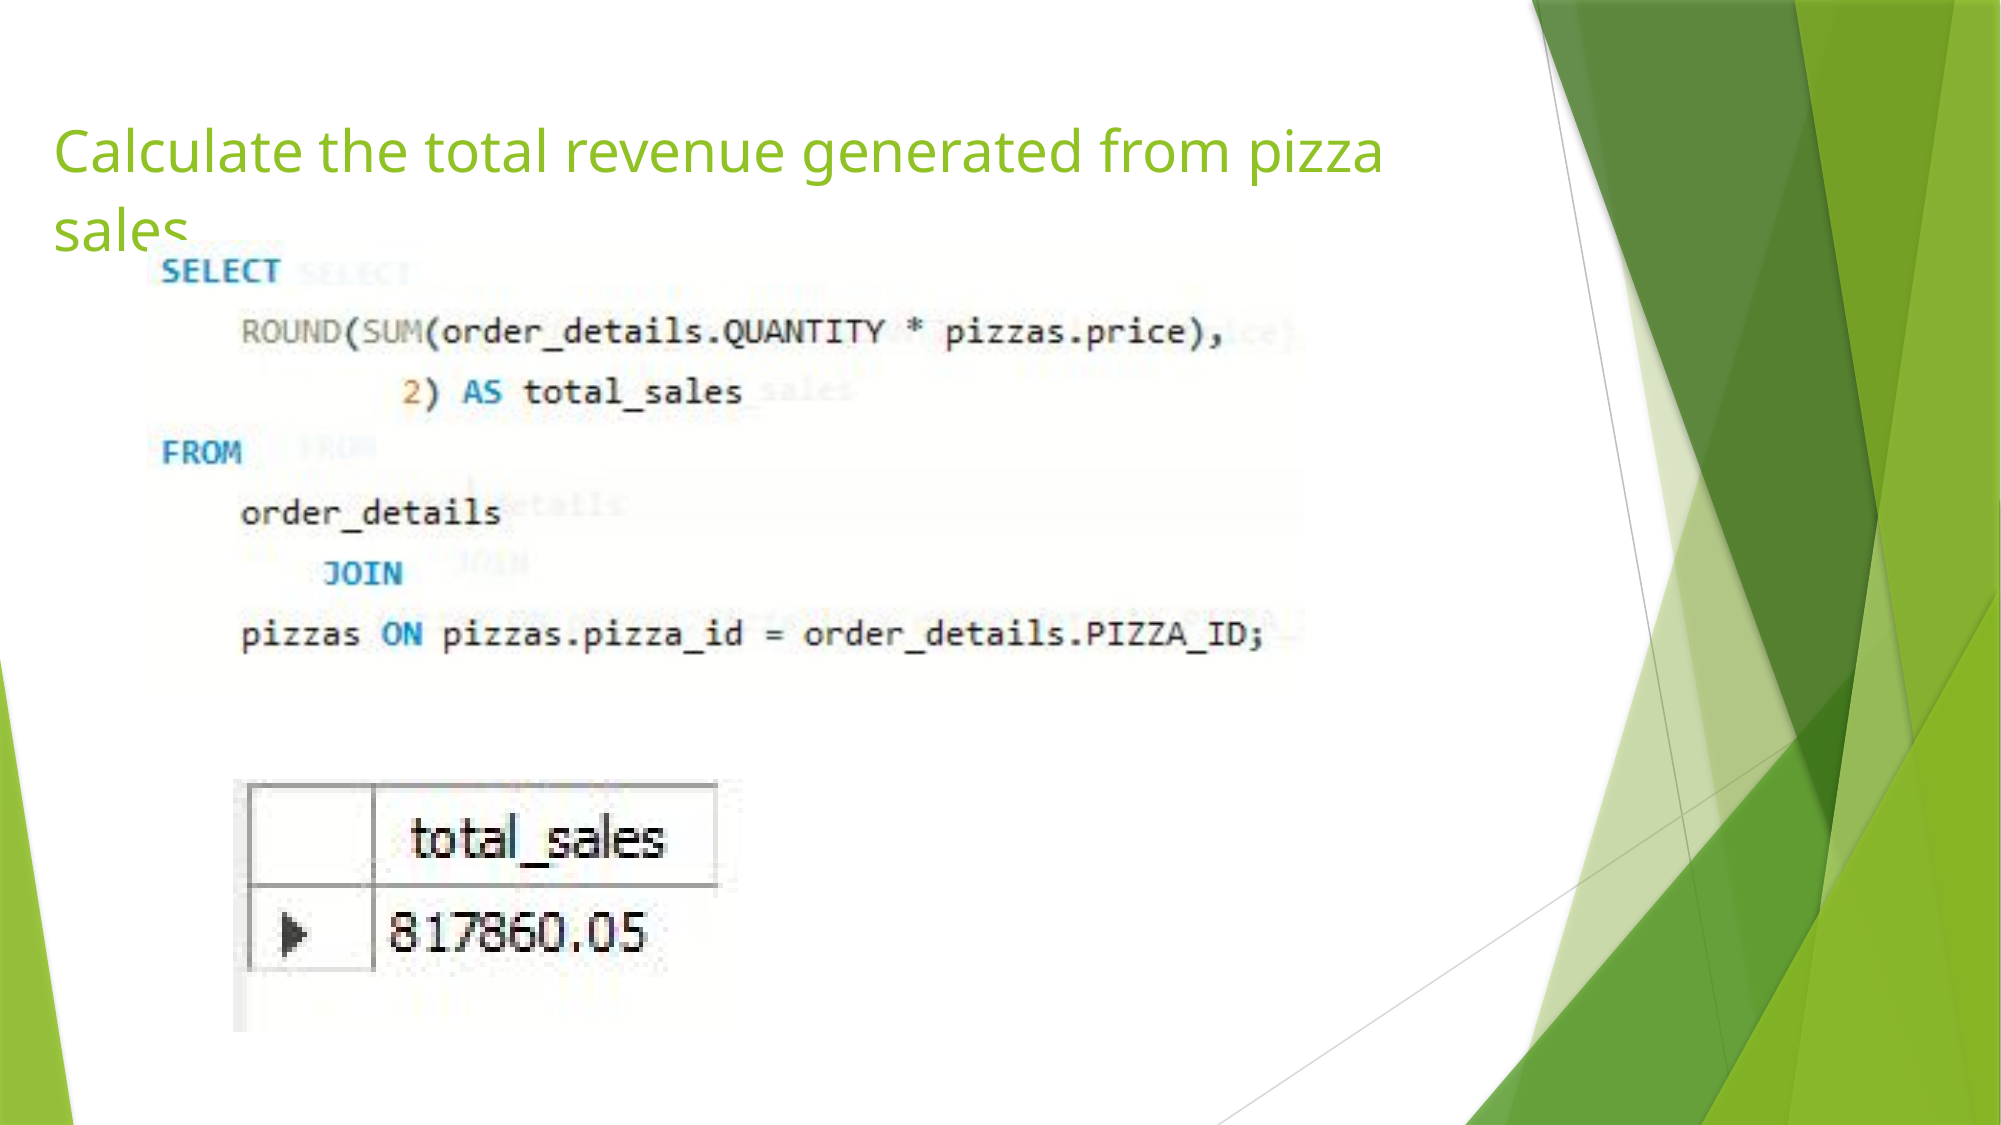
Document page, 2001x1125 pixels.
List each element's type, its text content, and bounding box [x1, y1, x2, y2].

picture [233, 778, 743, 1032]
picture [146, 240, 1305, 698]
title Calculate the total revenue generated from pizza sales [38, 102, 1514, 320]
